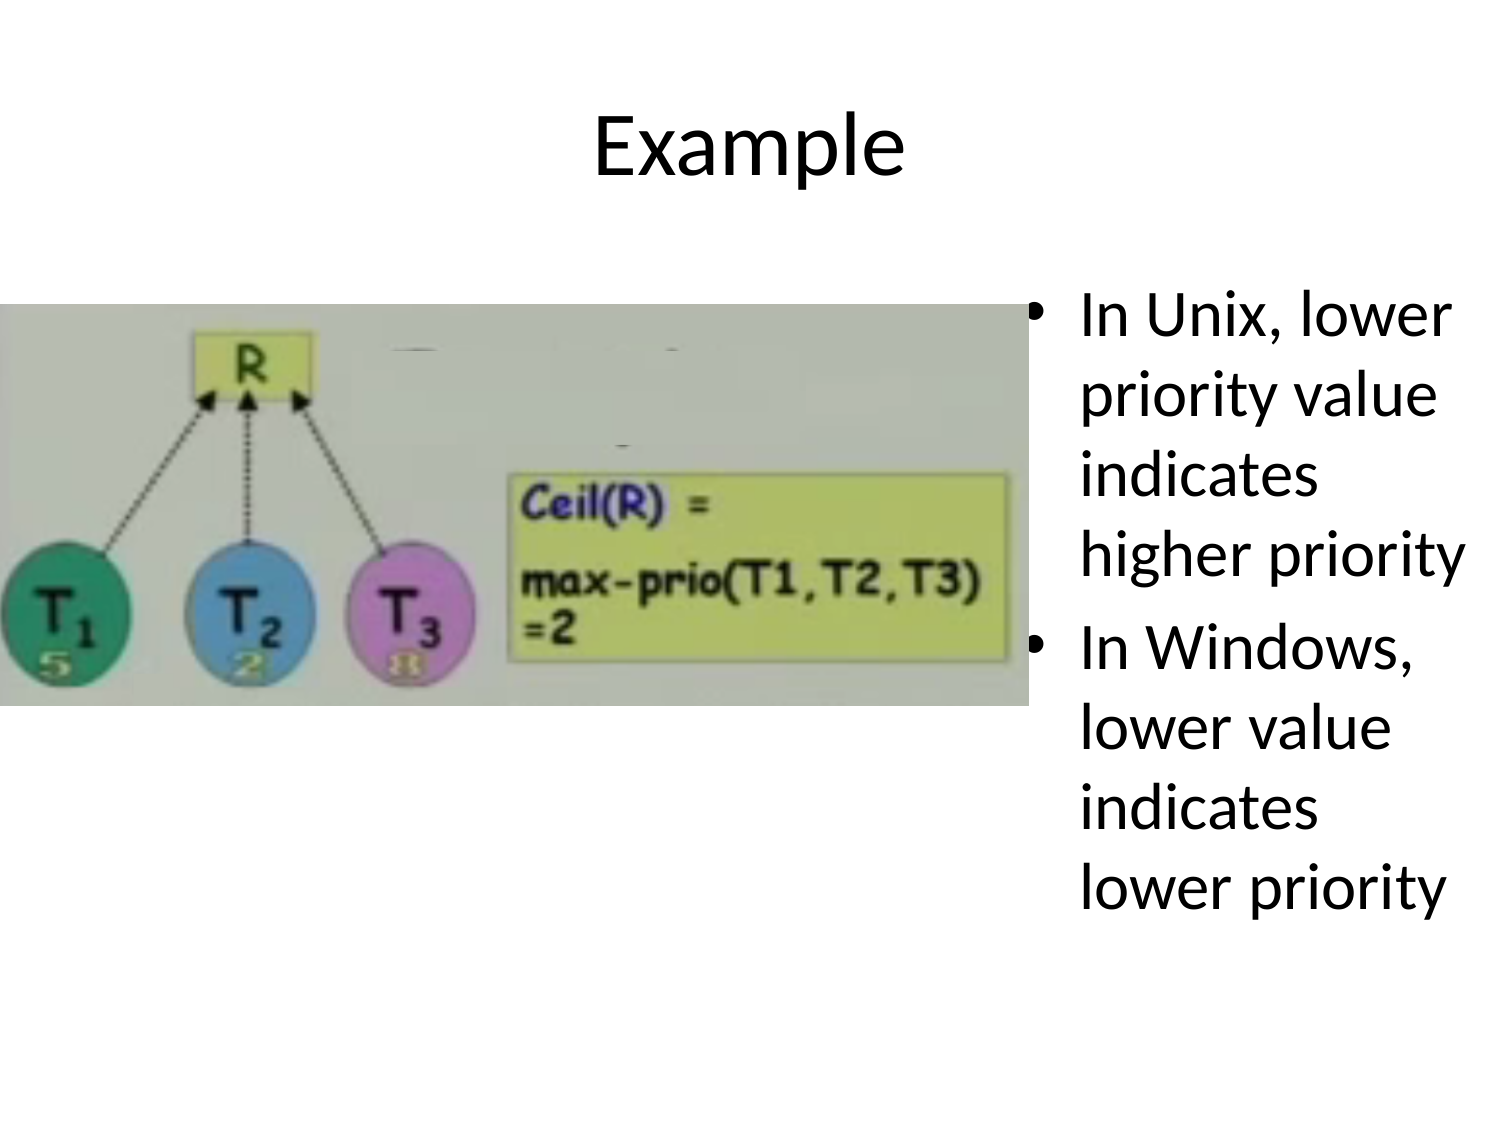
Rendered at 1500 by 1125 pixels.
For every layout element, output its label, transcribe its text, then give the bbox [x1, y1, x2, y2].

title Example [75, 45, 1425, 233]
list In Unix, lower priority value indicates higher priority In Windows, lower value indicates lower priority [1007, 262, 1500, 1005]
picture [0, 304, 1029, 706]
